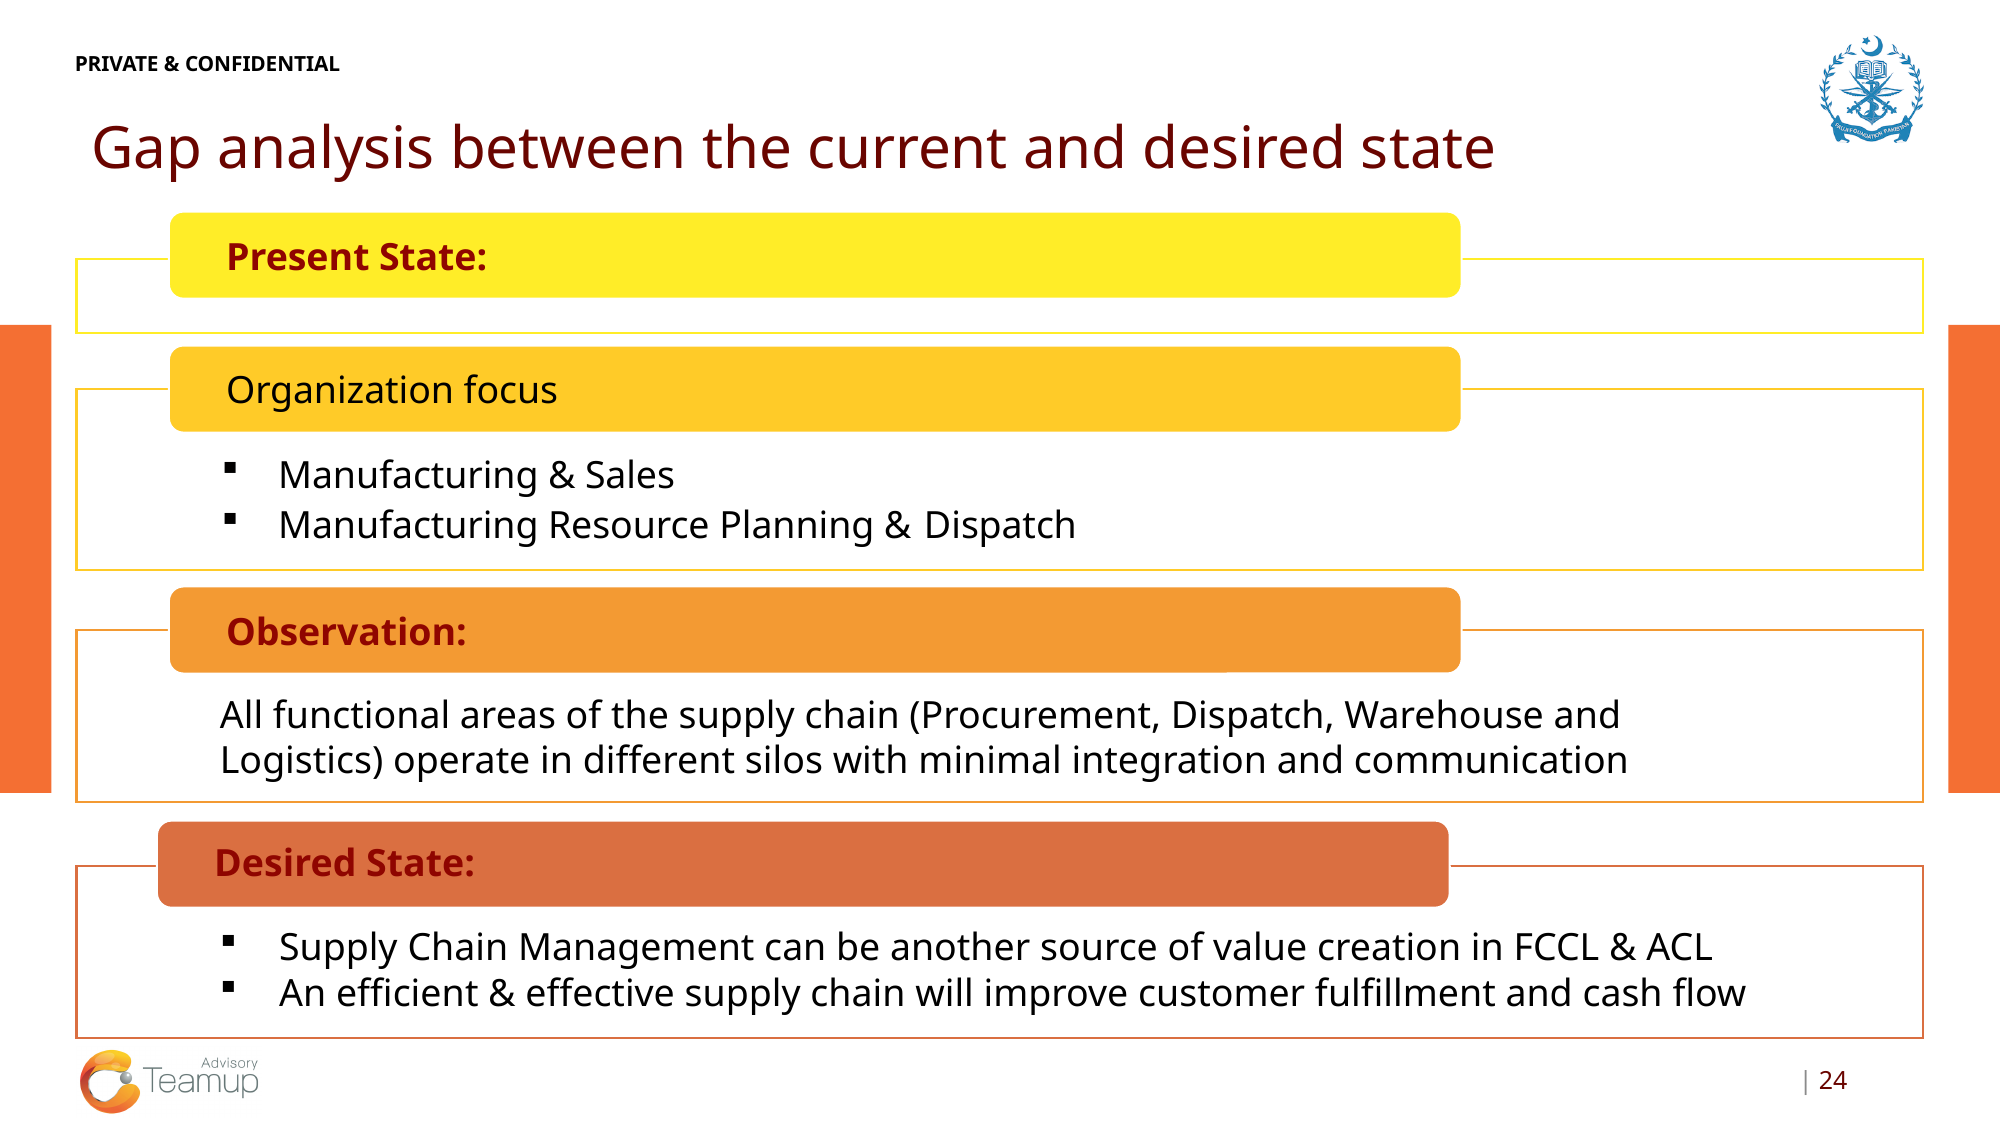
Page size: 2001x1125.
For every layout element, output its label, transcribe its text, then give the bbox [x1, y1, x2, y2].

picture [76, 1046, 262, 1118]
slide_number | 24 [1412, 1051, 1863, 1112]
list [76, 206, 1924, 1039]
text_box Gap analysis between the current and desired state [76, 93, 1863, 206]
picture [1819, 35, 1924, 143]
